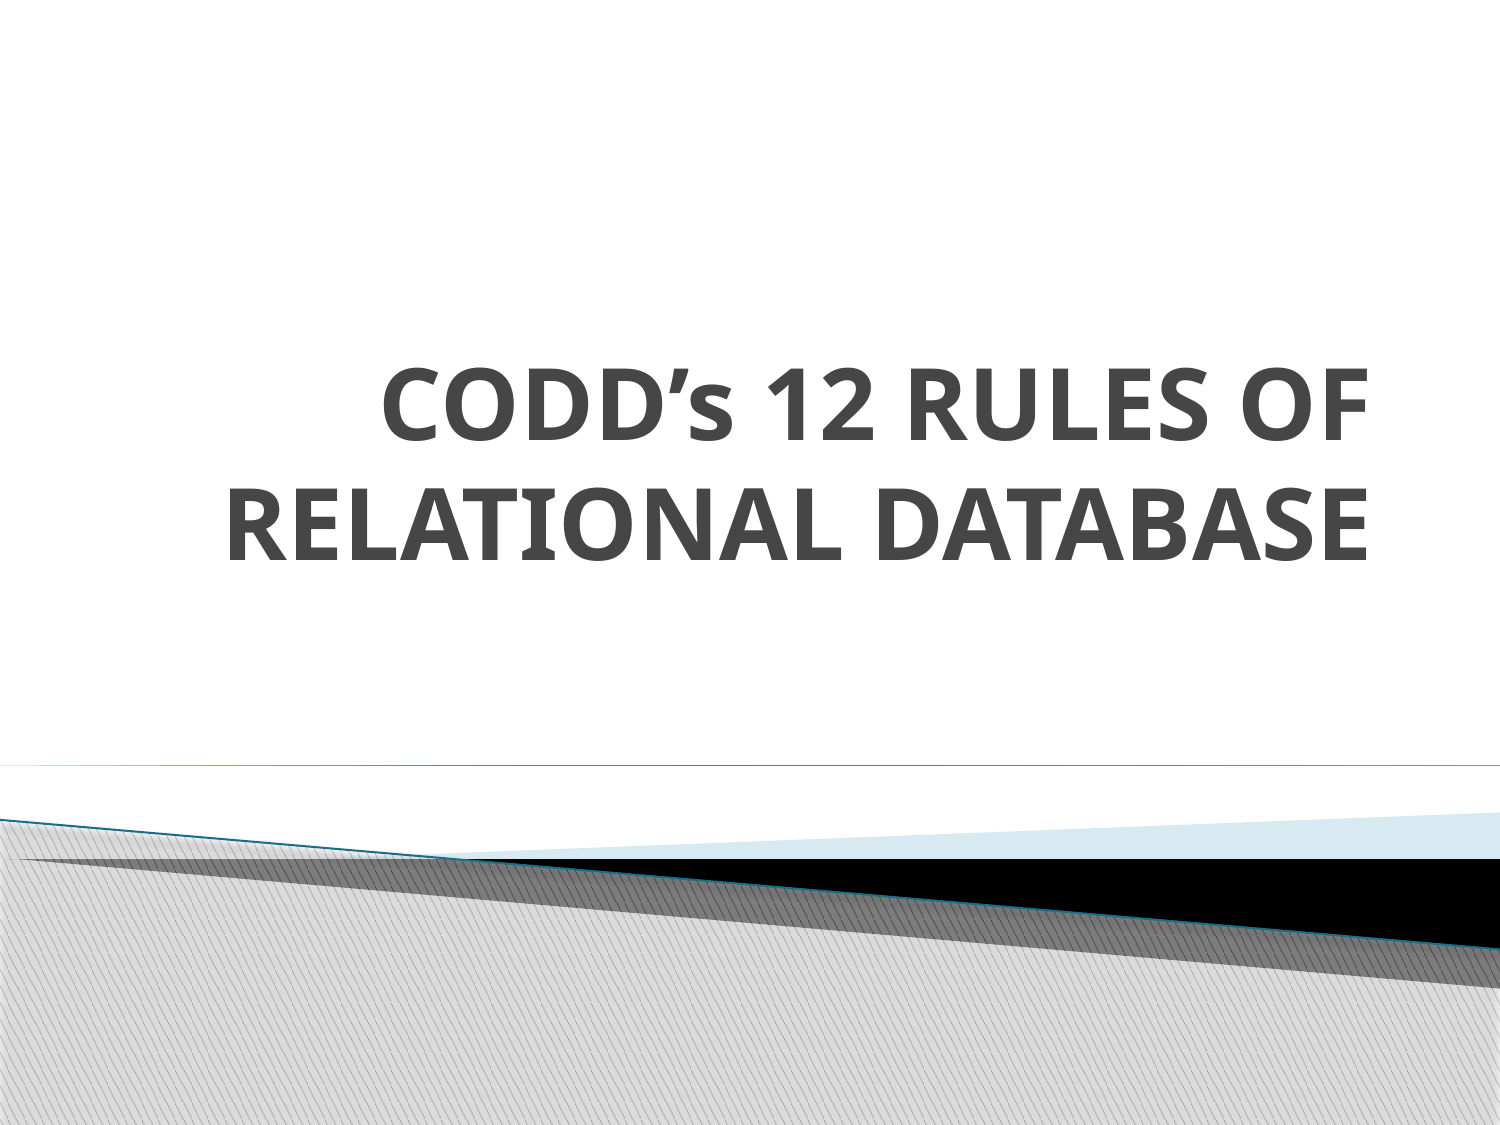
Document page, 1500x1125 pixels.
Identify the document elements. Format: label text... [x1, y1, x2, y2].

picture [5, 859, 1500, 989]
title CODD’s 12 RULES OF RELATIONAL DATABASE [112, 287, 1388, 588]
